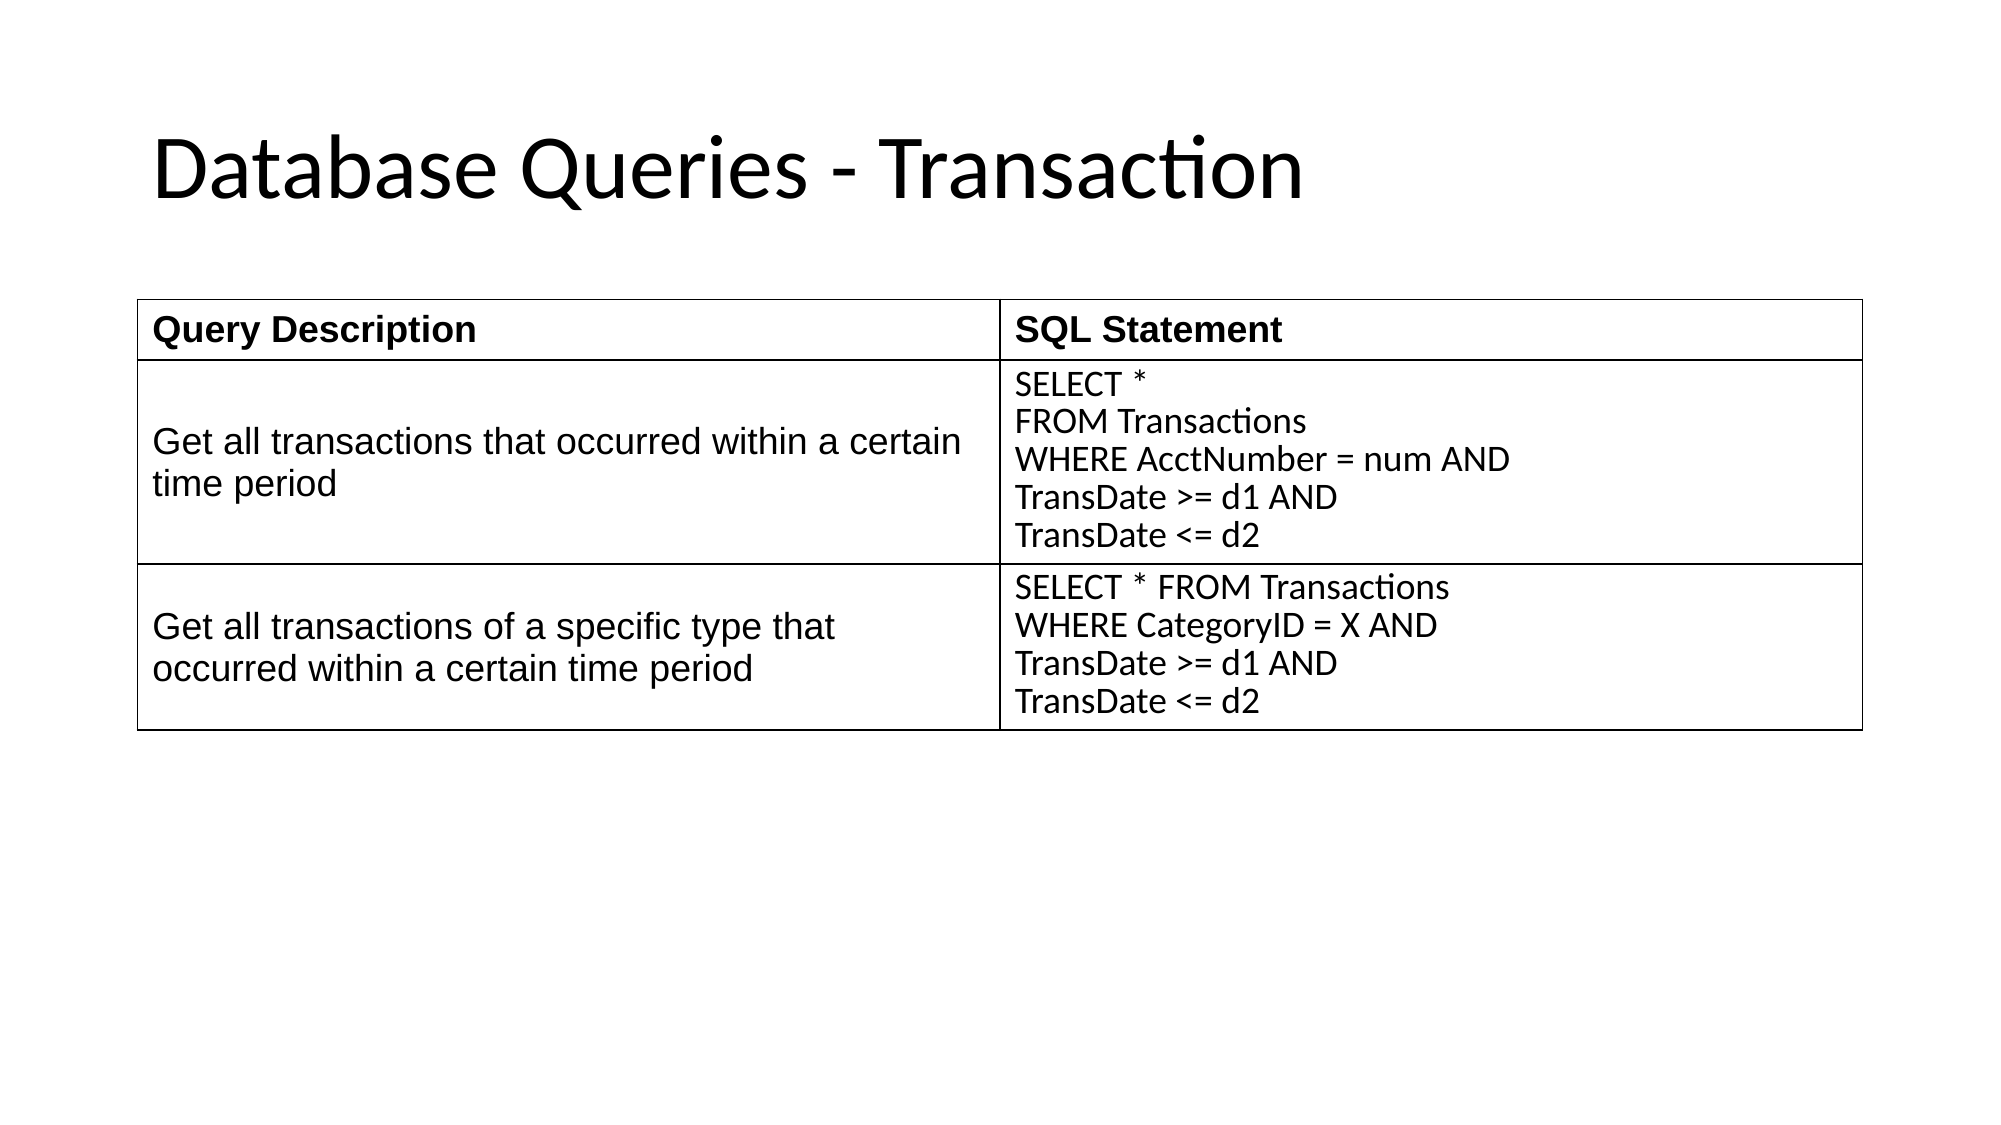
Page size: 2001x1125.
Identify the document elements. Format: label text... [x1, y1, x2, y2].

title Database Queries - Transaction [137, 59, 1863, 278]
table_header Query Description [138, 300, 999, 359]
table_cell SELECT * FROM Transactions WHERE AcctNumber = num AND TransDate >= d1 AND TransDate <= d2 [1001, 361, 1862, 563]
table_header SQL Statement [1001, 300, 1862, 359]
table_cell SELECT * FROM Transactions WHERE CategoryID = X AND TransDate >= d1 AND TransDate <= d2 [1001, 565, 1862, 729]
table_cell Get all transactions that occurred within a certain time period [138, 361, 999, 563]
table_cell Get all transactions of a specific type that occurred within a certain time period [138, 565, 999, 729]
